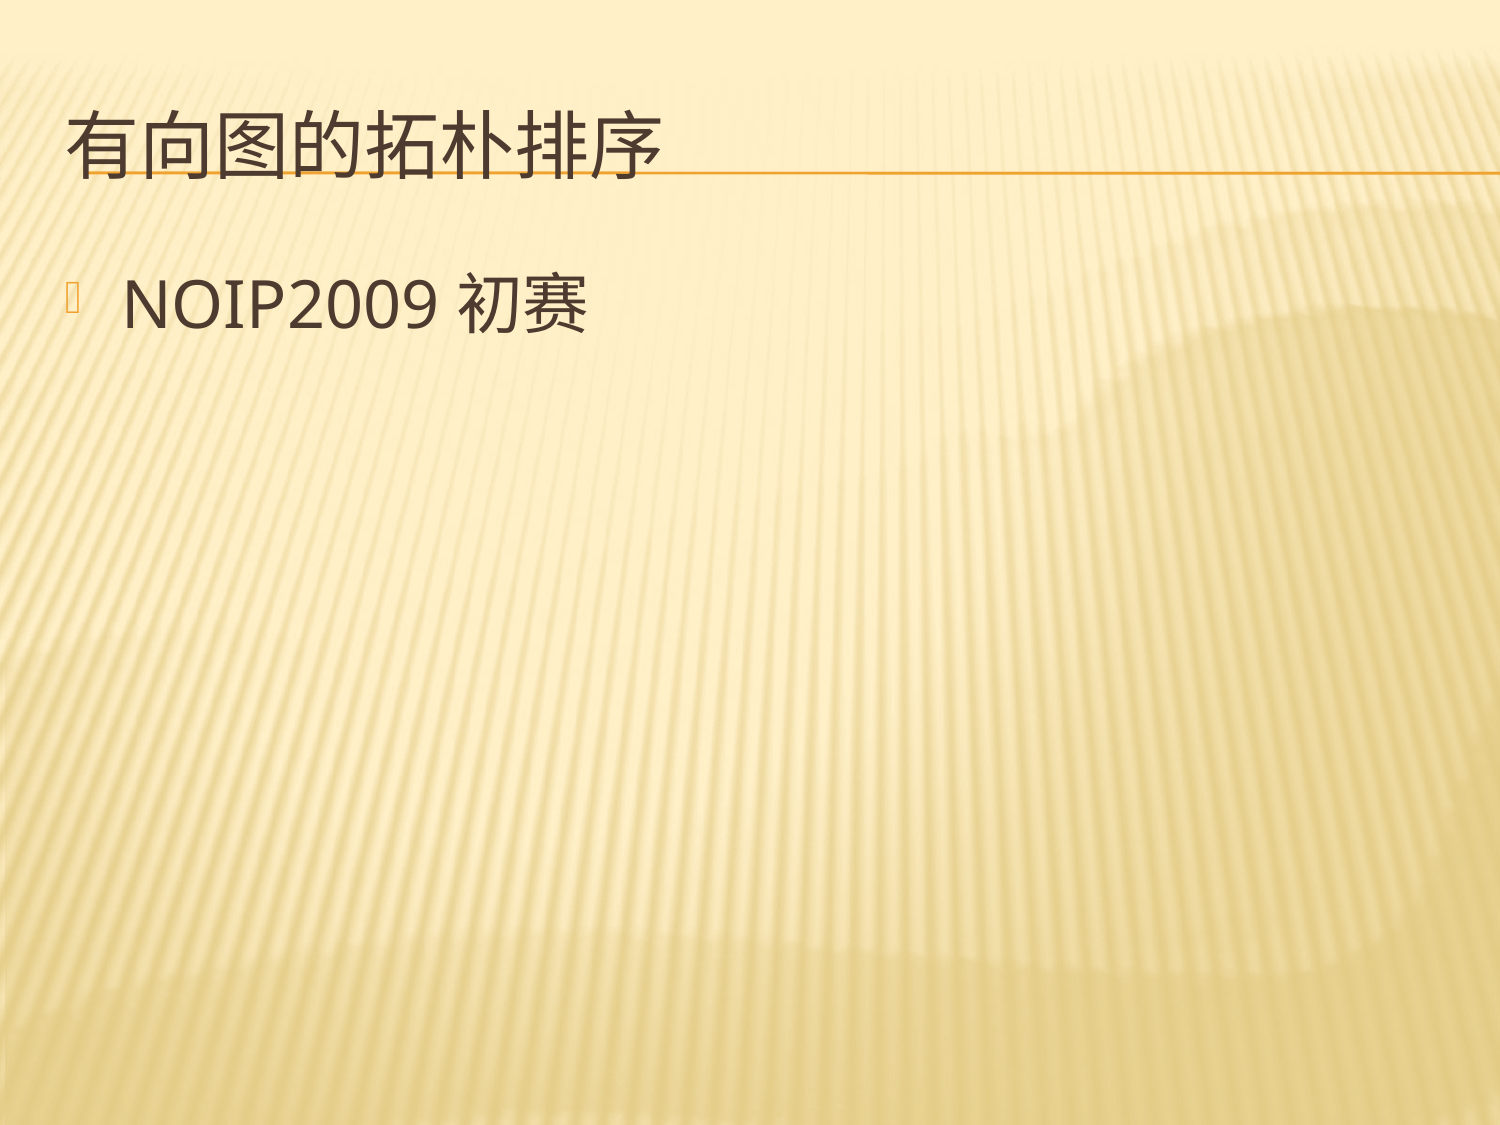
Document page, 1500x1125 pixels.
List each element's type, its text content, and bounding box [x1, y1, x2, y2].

list NOIP2009初赛 [50, 254, 1475, 998]
title 有向图的拓朴排序 [50, 75, 1475, 213]
